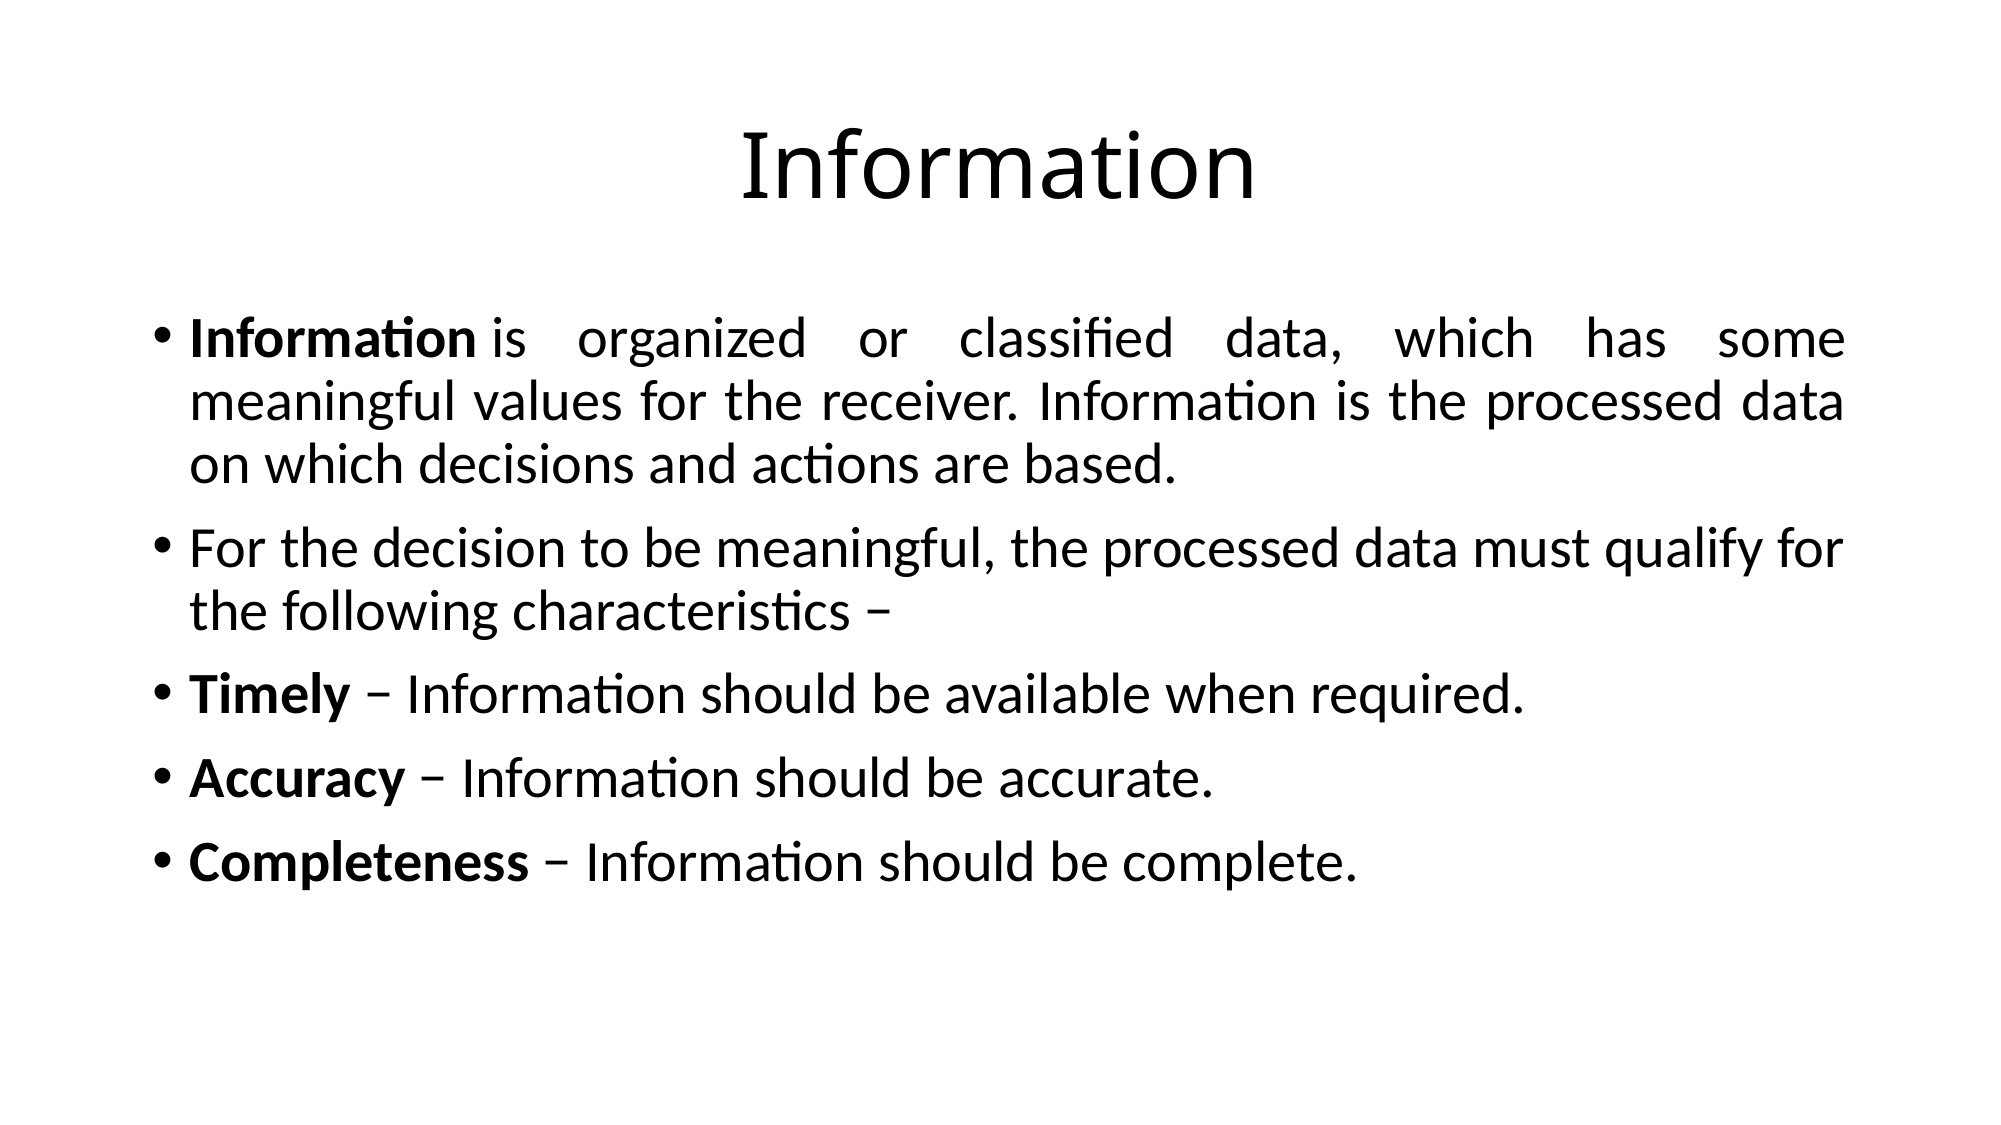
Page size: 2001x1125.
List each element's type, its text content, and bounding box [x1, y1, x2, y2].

list Information is organized or classified data, which has some meaningful values for the receiver. Information is the processed data on which decisions and actions are based. For the decision to be meaningful, the processed data must qualify for the following characteristics − Timely − Information should be available when required. Accuracy − Information should be accurate. Completeness − Information should be complete. [137, 299, 1863, 1014]
title Information [137, 59, 1863, 278]
